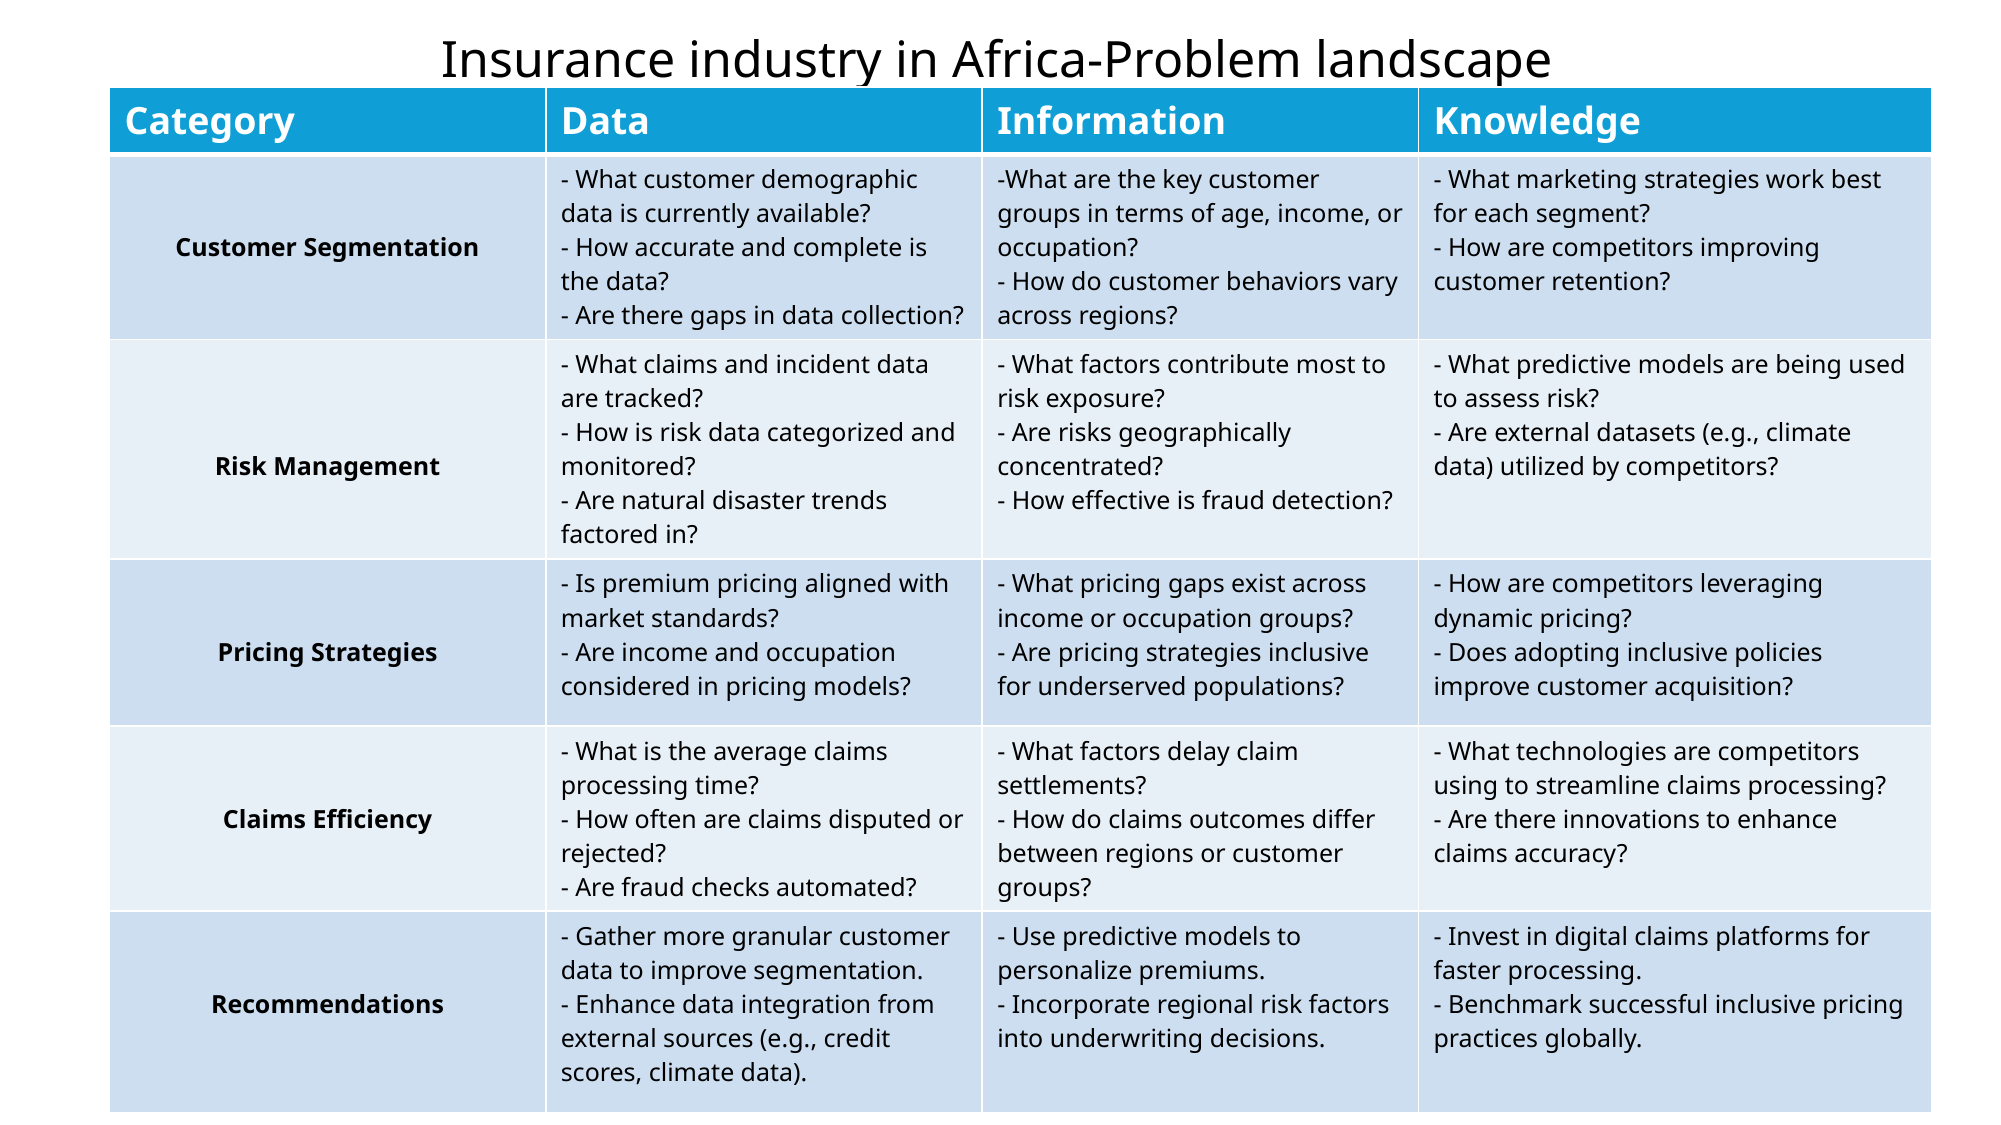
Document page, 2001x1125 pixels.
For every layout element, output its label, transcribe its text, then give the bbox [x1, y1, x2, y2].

table_cell - What factors contribute most to risk exposure? - Are risks geographically concentrated? - How effective is fraud detection? [983, 340, 1418, 558]
table_cell - What claims and incident data are tracked? - How is risk data categorized and monitored? - Are natural disaster trends factored in? [547, 340, 981, 558]
table_header Knowledge [1419, 88, 1931, 152]
table_cell - Invest in digital claims platforms for faster processing. - Benchmark successful inclusive pricing practices globally. [1419, 912, 1931, 1112]
table_cell - Gather more granular customer data to improve segmentation. - Enhance data integration from external sources (e.g., credit scores, climate data). [547, 912, 981, 1112]
table_cell Recommendations [110, 912, 545, 1112]
table_header Category [110, 88, 545, 152]
table_cell - Is premium pricing aligned with market standards? - Are income and occupation considered in pricing models? [547, 560, 981, 725]
table_cell - Use predictive models to personalize premiums. - Incorporate regional risk factors into underwriting decisions. [983, 912, 1418, 1112]
table_cell -What are the key customer groups in terms of age, income, or occupation? - How do customer behaviors vary across regions? [983, 157, 1418, 339]
table_cell Claims Efficiency [110, 727, 545, 910]
table_cell - What marketing strategies work best for each segment? - How are competitors improving customer retention? [1419, 157, 1931, 339]
table_cell - How are competitors leveraging dynamic pricing? - Does adopting inclusive policies improve customer acquisition? [1419, 560, 1931, 725]
table_header Data [547, 88, 981, 152]
table_cell - What is the average claims processing time? - How often are claims disputed or rejected? - Are fraud checks automated? [547, 727, 981, 910]
table_cell - What factors delay claim settlements? - How do claims outcomes differ between regions or customer groups? [983, 727, 1418, 910]
table_cell - What customer demographic data is currently available? - How accurate and complete is the data? - Are there gaps in data collection? [547, 157, 981, 339]
table_cell - What technologies are competitors using to streamline claims processing? - Are there innovations to enhance claims accuracy? [1419, 727, 1931, 910]
table_cell - What pricing gaps exist across income or occupation groups? - Are pricing strategies inclusive for underserved populations? [983, 560, 1418, 725]
table_cell - What predictive models are being used to assess risk? - Are external datasets (e.g., climate data) utilized by competitors? [1419, 340, 1931, 558]
table_cell Pricing Strategies [110, 560, 545, 725]
table_cell Risk Management [110, 340, 545, 558]
table_cell Customer Segmentation [110, 157, 545, 339]
subtitle Insurance industry in Africa-Problem landscape [45, 26, 1950, 1094]
table_header Information [983, 88, 1418, 152]
